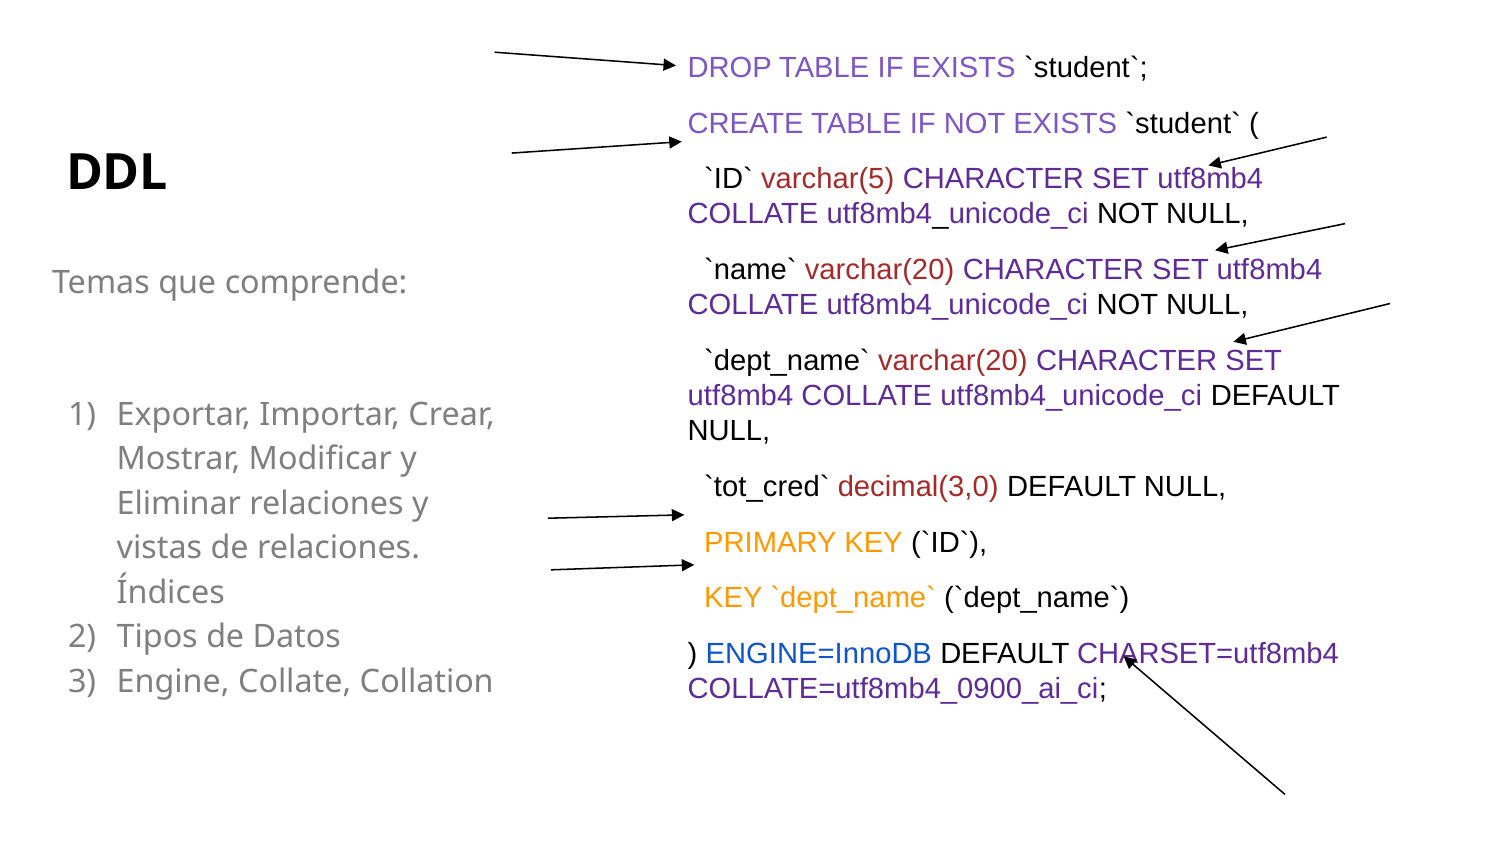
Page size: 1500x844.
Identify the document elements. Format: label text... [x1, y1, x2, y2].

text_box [1123, 656, 1286, 795]
text_box DROP TABLE IF EXISTS `student`; CREATE TABLE IF NOT EXISTS `student` ( `ID` varchar(5) CHARACTER SET utf8mb4 COLLATE utf8mb4_unicode_ci NOT NULL, `name` varchar(20) CHARACTER SET utf8mb4 COLLATE utf8mb4_unicode_ci NOT NULL, `dept_name` varchar(20) CHARACTER SET utf8mb4 COLLATE utf8mb4_unicode_ci DEFAULT NULL, `tot_cred` decimal(3,0) DEFAULT NULL, PRIMARY KEY (`ID`), KEY `dept_name` (`dept_name`) ) ENGINE=InnoDB DEFAULT CHARSET=utf8mb4 COLLATE=utf8mb4_0900_ai_ci; [672, 33, 1410, 720]
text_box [511, 141, 682, 154]
title DDL [51, 91, 512, 216]
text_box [550, 564, 695, 571]
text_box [1233, 303, 1391, 342]
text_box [494, 51, 677, 66]
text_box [1208, 136, 1327, 166]
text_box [1214, 223, 1346, 251]
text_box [547, 514, 685, 519]
list Temas que comprende: Exportar, Importar, Crear, Mostrar, Modificar y Eliminar relaciones y vistas de relaciones. Índices Tipos de Datos Engine, Collate, Collation [37, 240, 512, 760]
